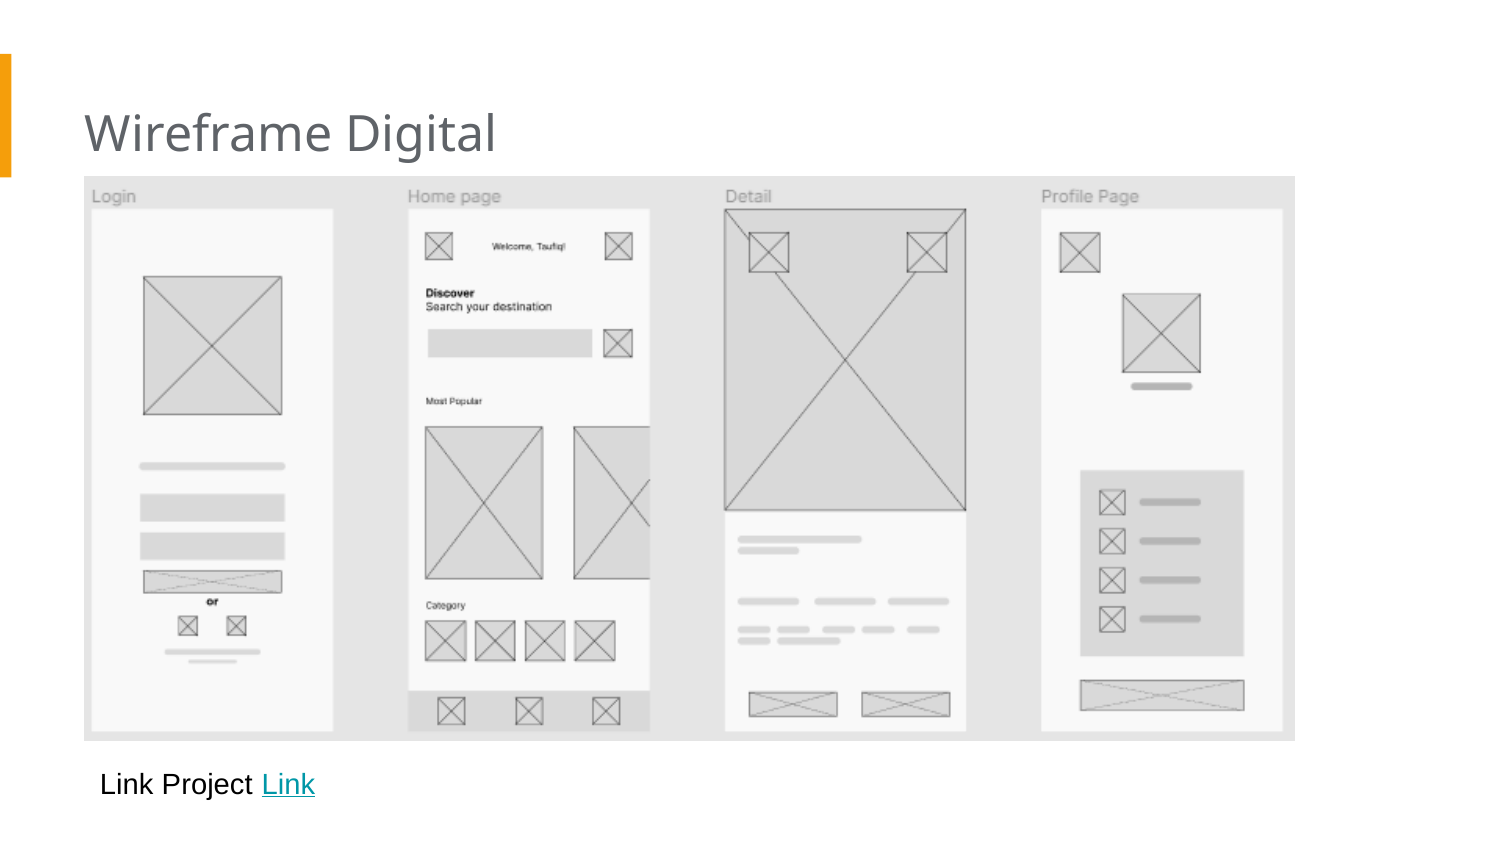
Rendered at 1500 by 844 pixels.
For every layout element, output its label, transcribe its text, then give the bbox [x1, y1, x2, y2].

text_box Link Project Link [85, 757, 331, 808]
text_box Wireframe Digital [84, 85, 1234, 176]
picture [84, 176, 1295, 742]
